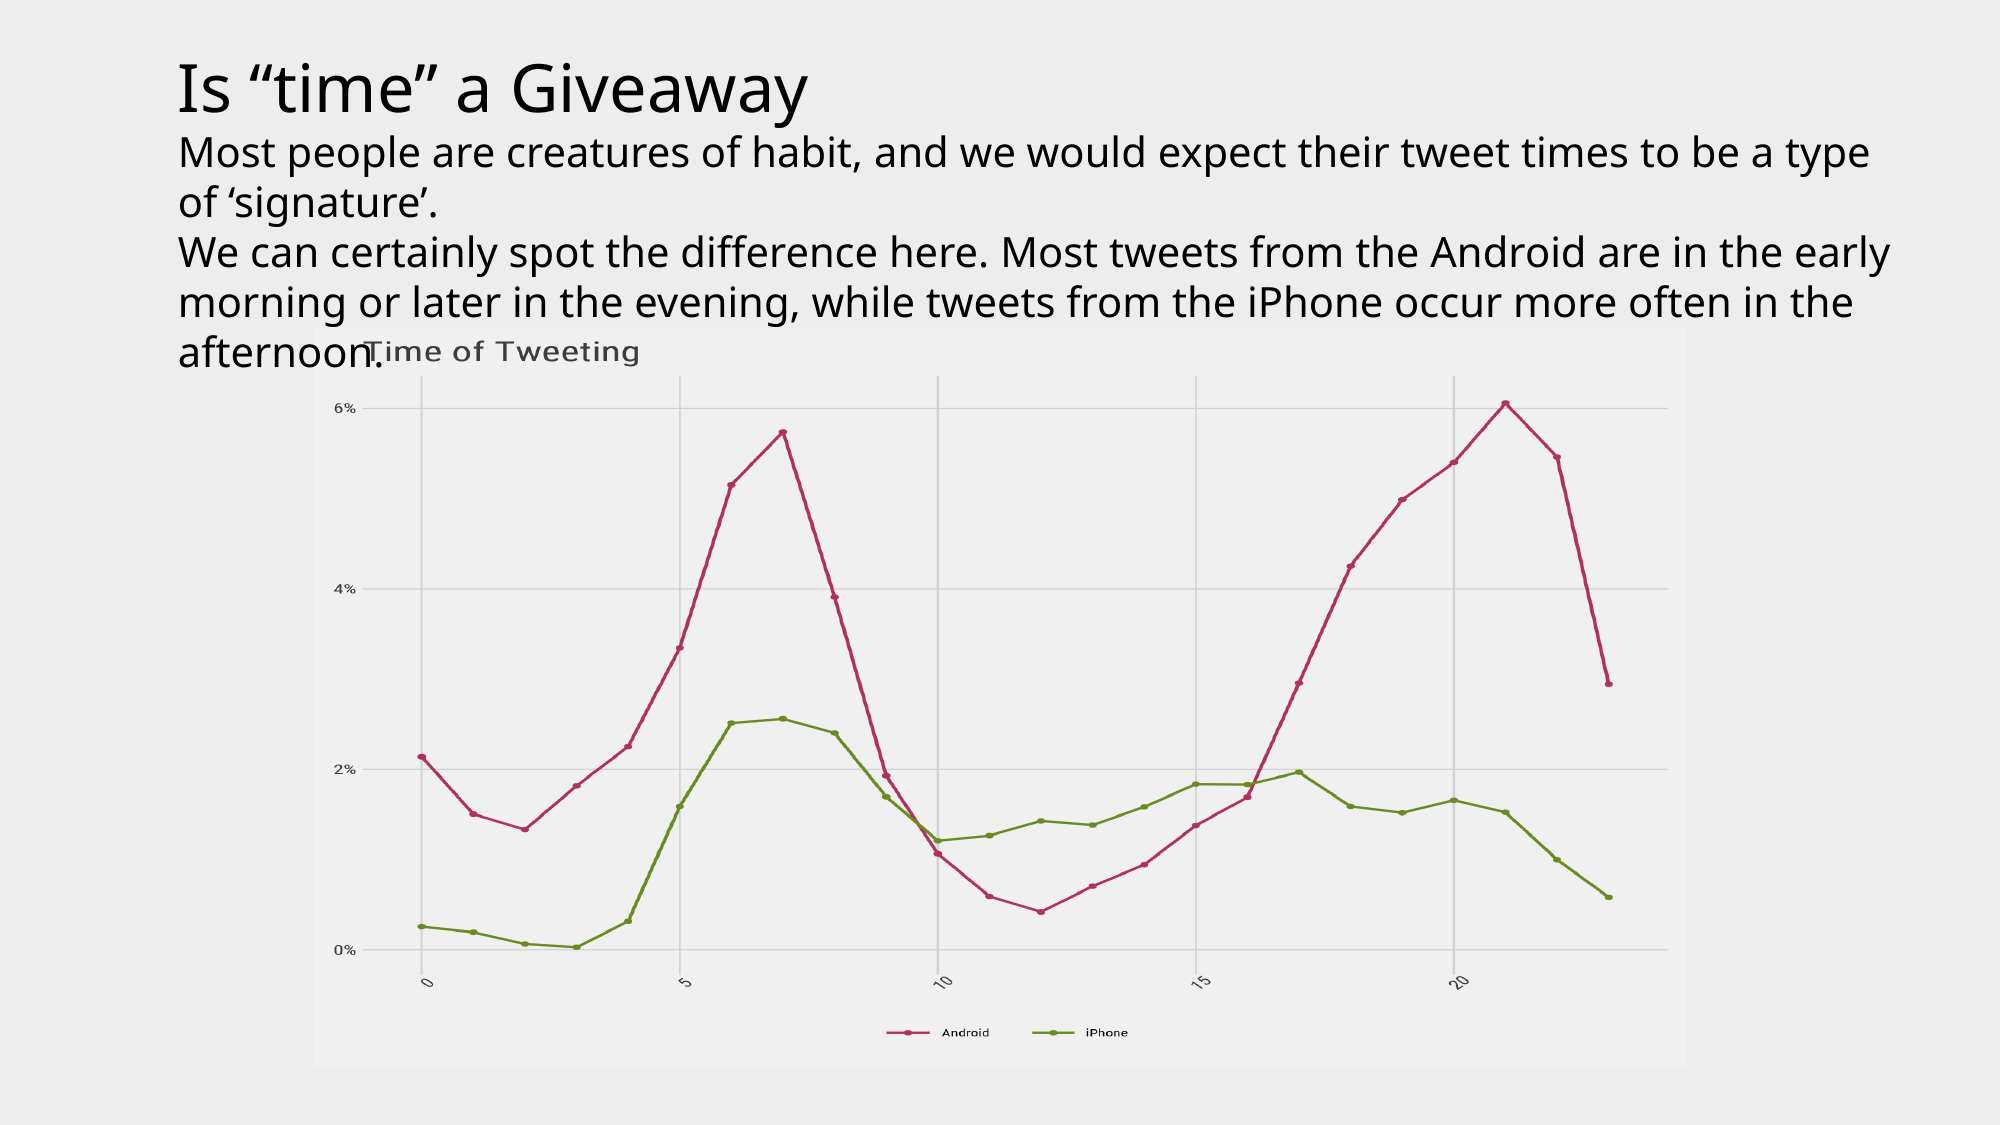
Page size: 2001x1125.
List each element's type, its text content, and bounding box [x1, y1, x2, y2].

picture [314, 329, 1686, 1068]
text_box Is “time” a Giveaway Most people are creatures of habit, and we would expect their tweet times to be a type of ‘signature’. We can certainly spot the difference here. Most tweets from the Android are in the early morning or later in the evening, while tweets from the iPhone occur more often in the afternoon. [163, 38, 1914, 384]
